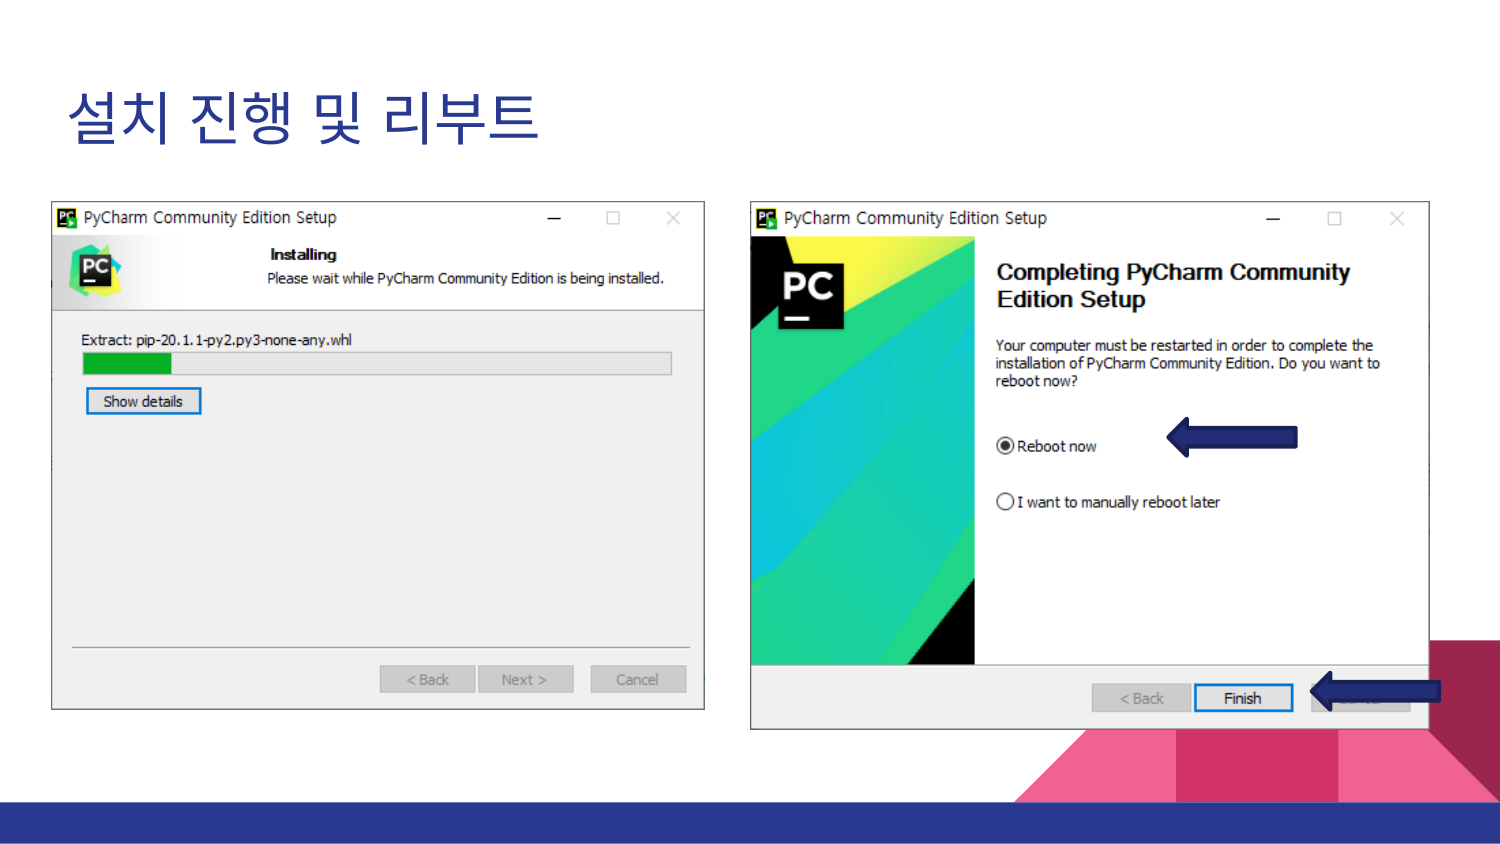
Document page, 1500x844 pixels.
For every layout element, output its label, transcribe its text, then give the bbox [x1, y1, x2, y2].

picture [749, 201, 1430, 731]
title 설치 진행 및 리부트 [51, 67, 1449, 167]
picture [50, 201, 705, 710]
text_box [1434, 679, 1442, 703]
